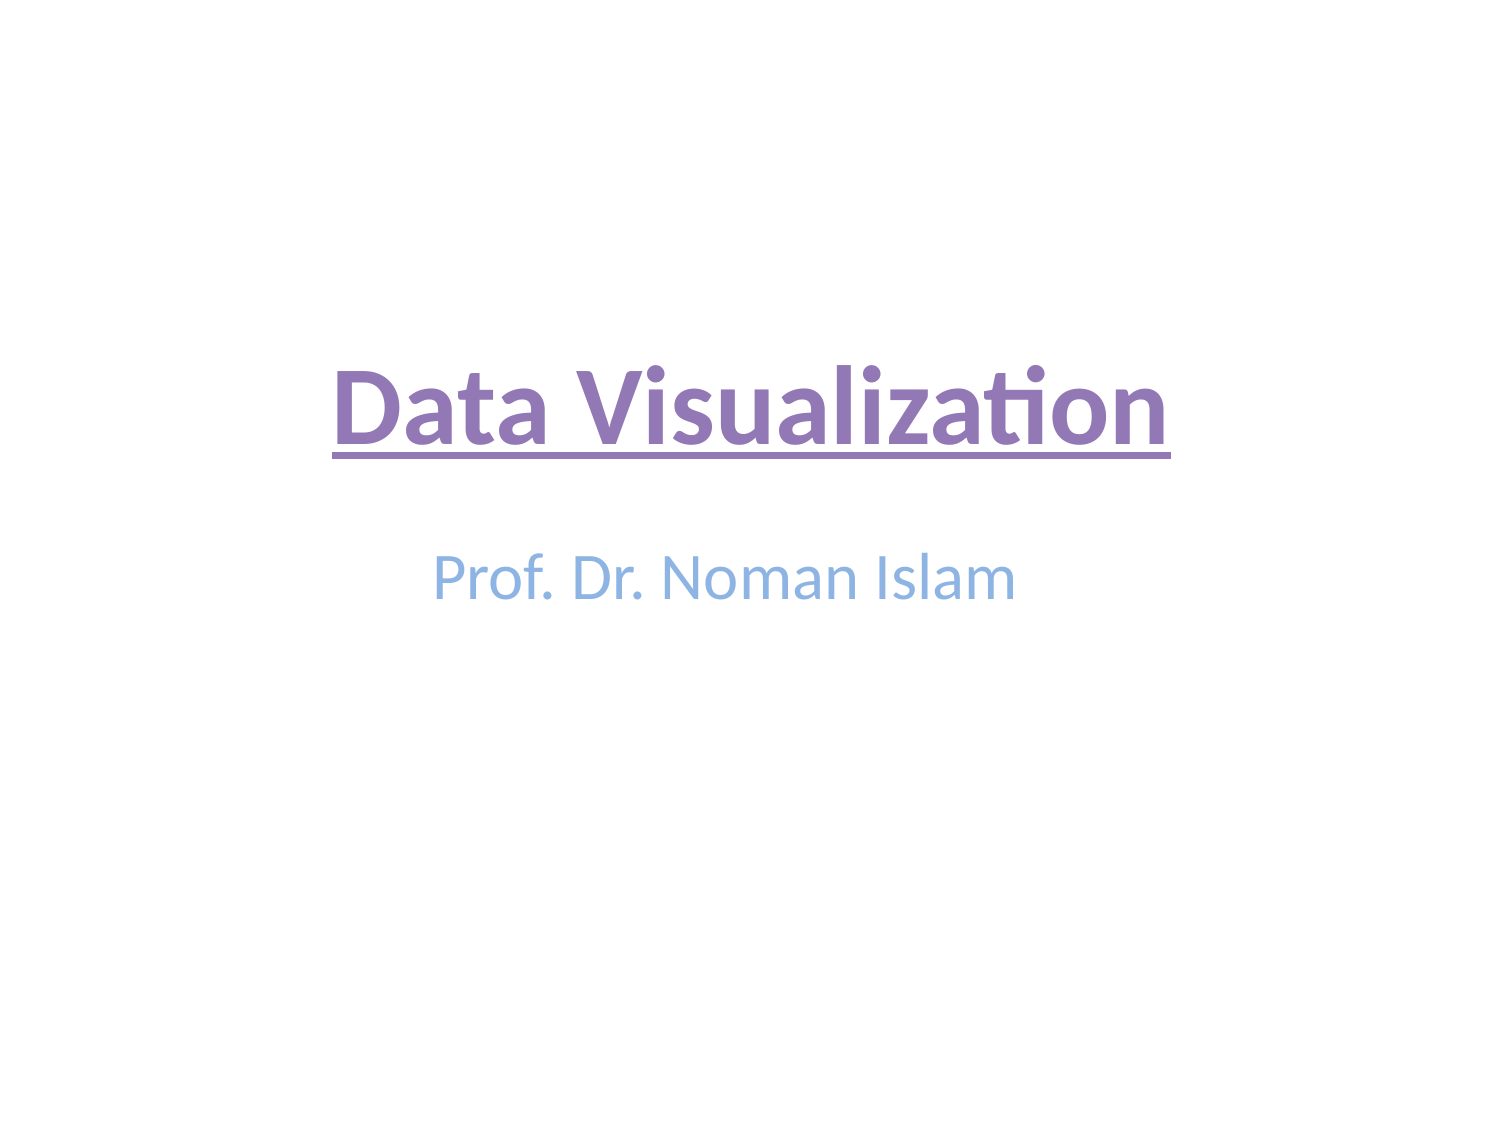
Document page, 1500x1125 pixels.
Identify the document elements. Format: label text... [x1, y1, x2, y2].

text_box Data Visualization [316, 324, 1187, 475]
subtitle Prof. Dr. Noman Islam [200, 525, 1250, 813]
